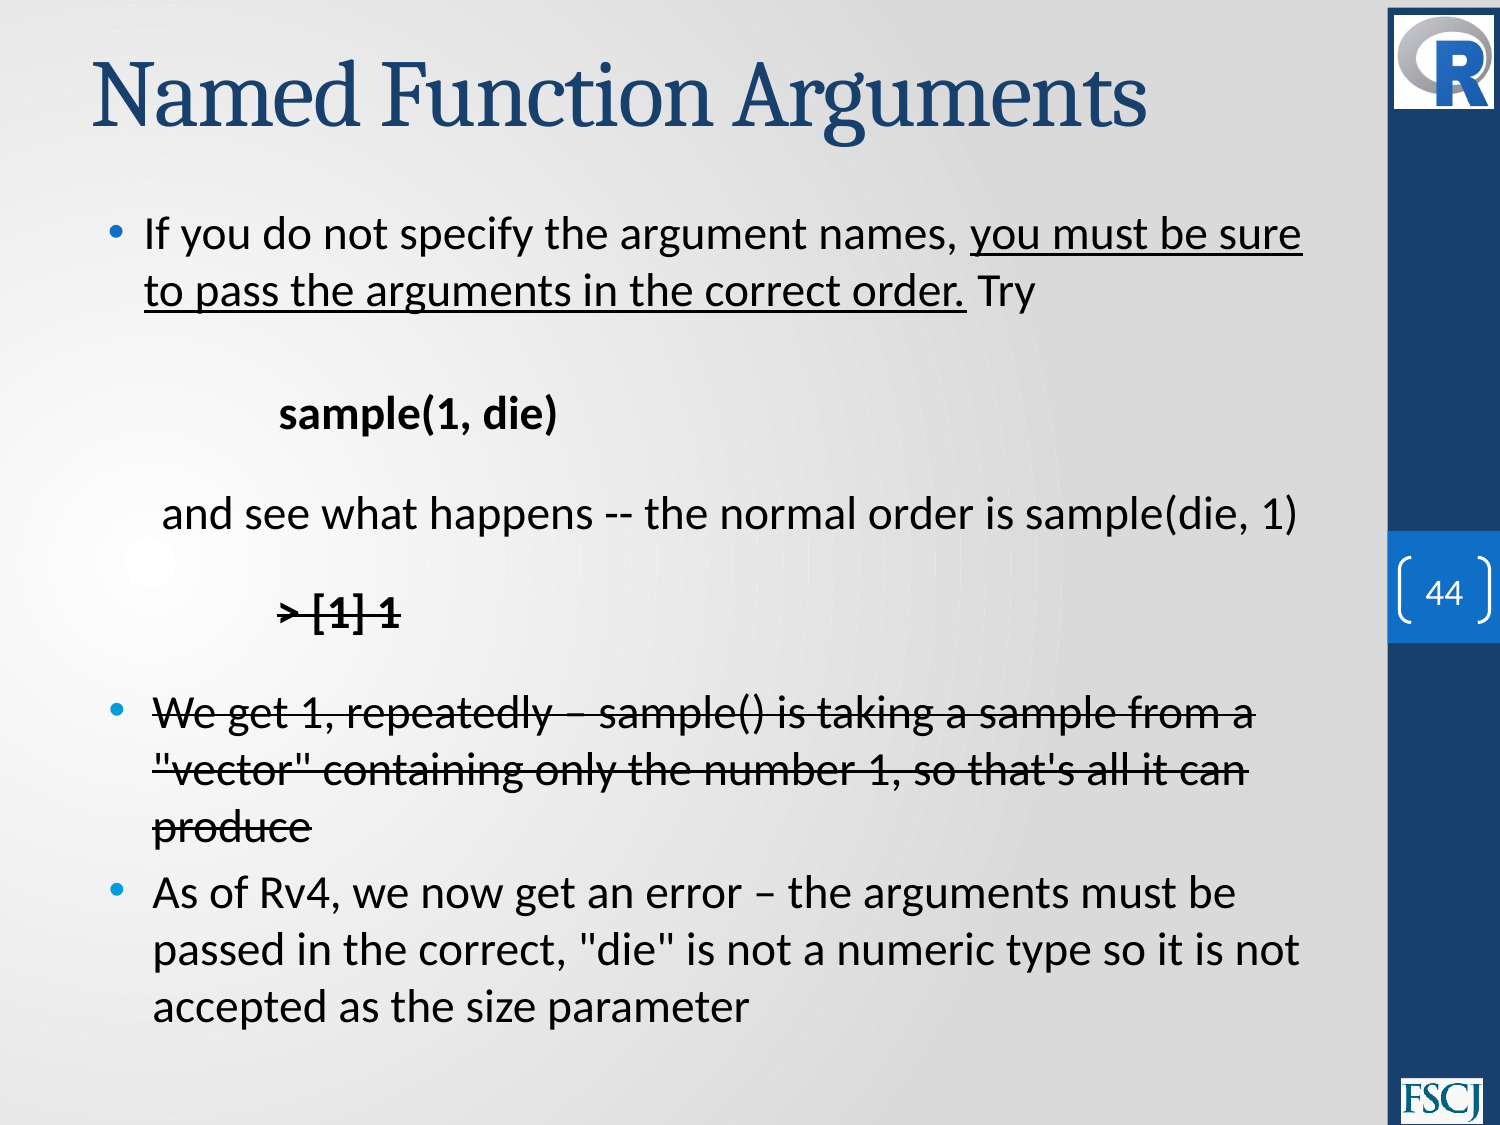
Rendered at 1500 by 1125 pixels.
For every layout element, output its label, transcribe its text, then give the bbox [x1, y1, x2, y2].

title Named Function Arguments [75, 24, 1325, 153]
picture [1394, 15, 1494, 109]
picture [1401, 1078, 1483, 1124]
list If you do not specify the argument names, you must be sure to pass the arguments in the correct order. Try sample(1, die) and see what happens -- the normal order is sample(die, 1) > [1] 1 We get 1, repeatedly – sample() is taking a sample from a "vector" containing only the number 1, so that's all it can produce As of Rv4, we now get an error – the arguments must be passed in the correct, "die" is not a numeric type so it is not accepted as the size parameter [75, 195, 1325, 1063]
slide_number 44 [1397, 555, 1492, 624]
